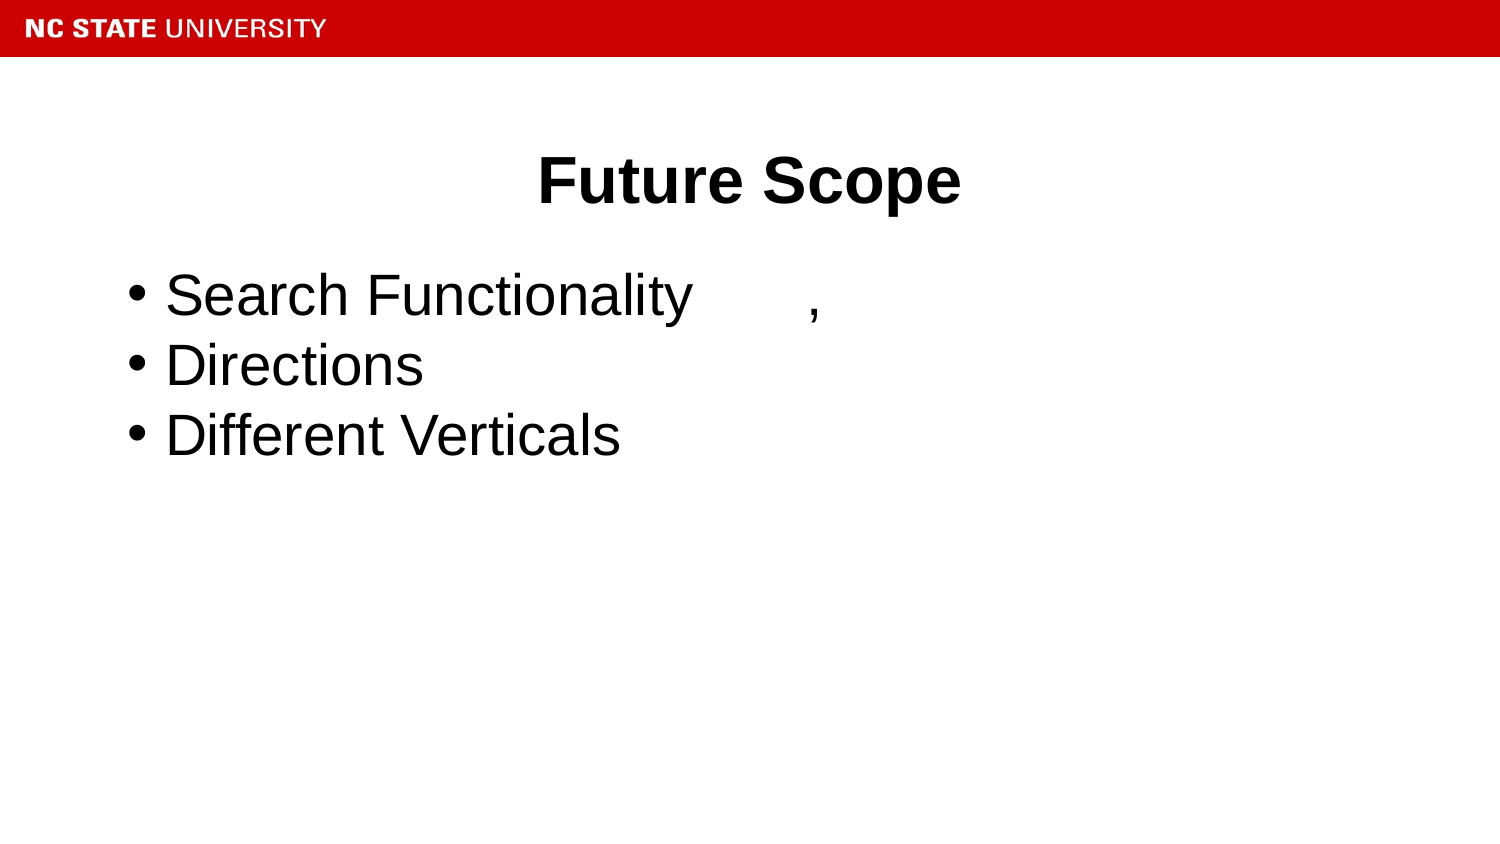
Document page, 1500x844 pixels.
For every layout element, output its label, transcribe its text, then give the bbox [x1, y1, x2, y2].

list , [762, 242, 1425, 754]
list Search Functionality Directions Different Verticals [75, 242, 762, 754]
title Future Scope [75, 110, 1425, 242]
picture [0, 0, 1500, 57]
